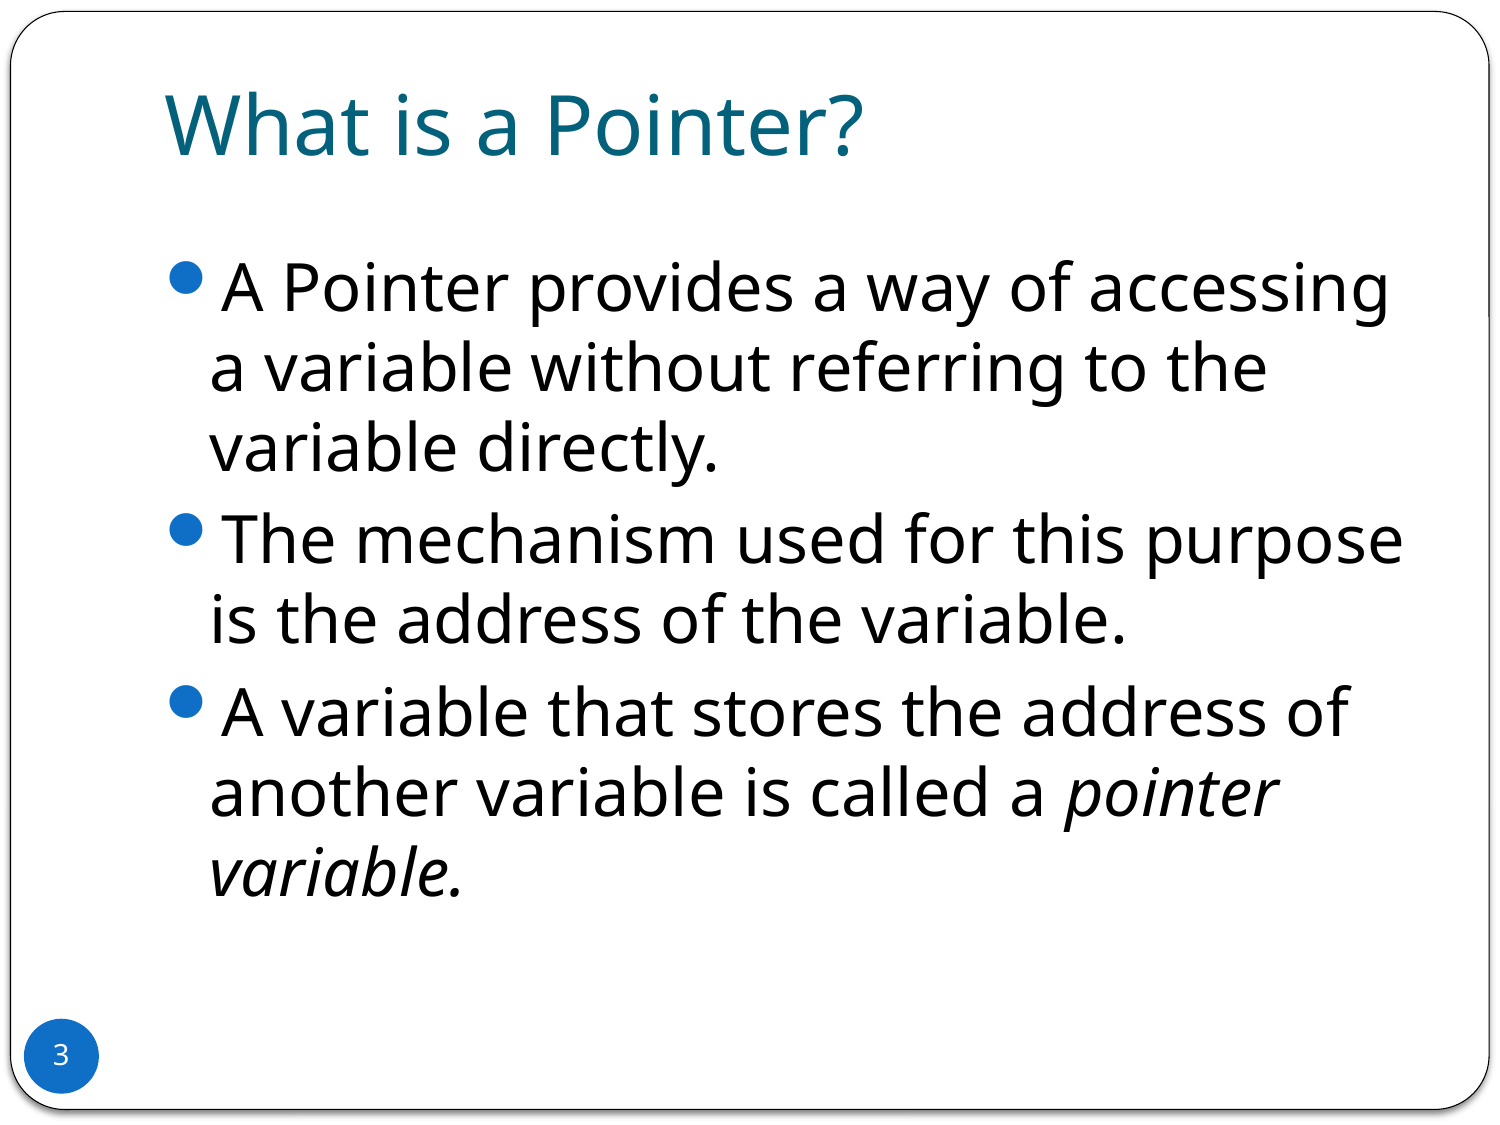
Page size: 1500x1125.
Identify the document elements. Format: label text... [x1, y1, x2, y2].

slide_number 3 [23, 1018, 99, 1094]
title What is a Pointer? [150, 45, 1425, 188]
list A Pointer provides a way of accessing a variable without referring to the variable directly. The mechanism used for this purpose is the address of the variable. A variable that stores the address of another variable is called a pointer variable. [150, 237, 1425, 988]
